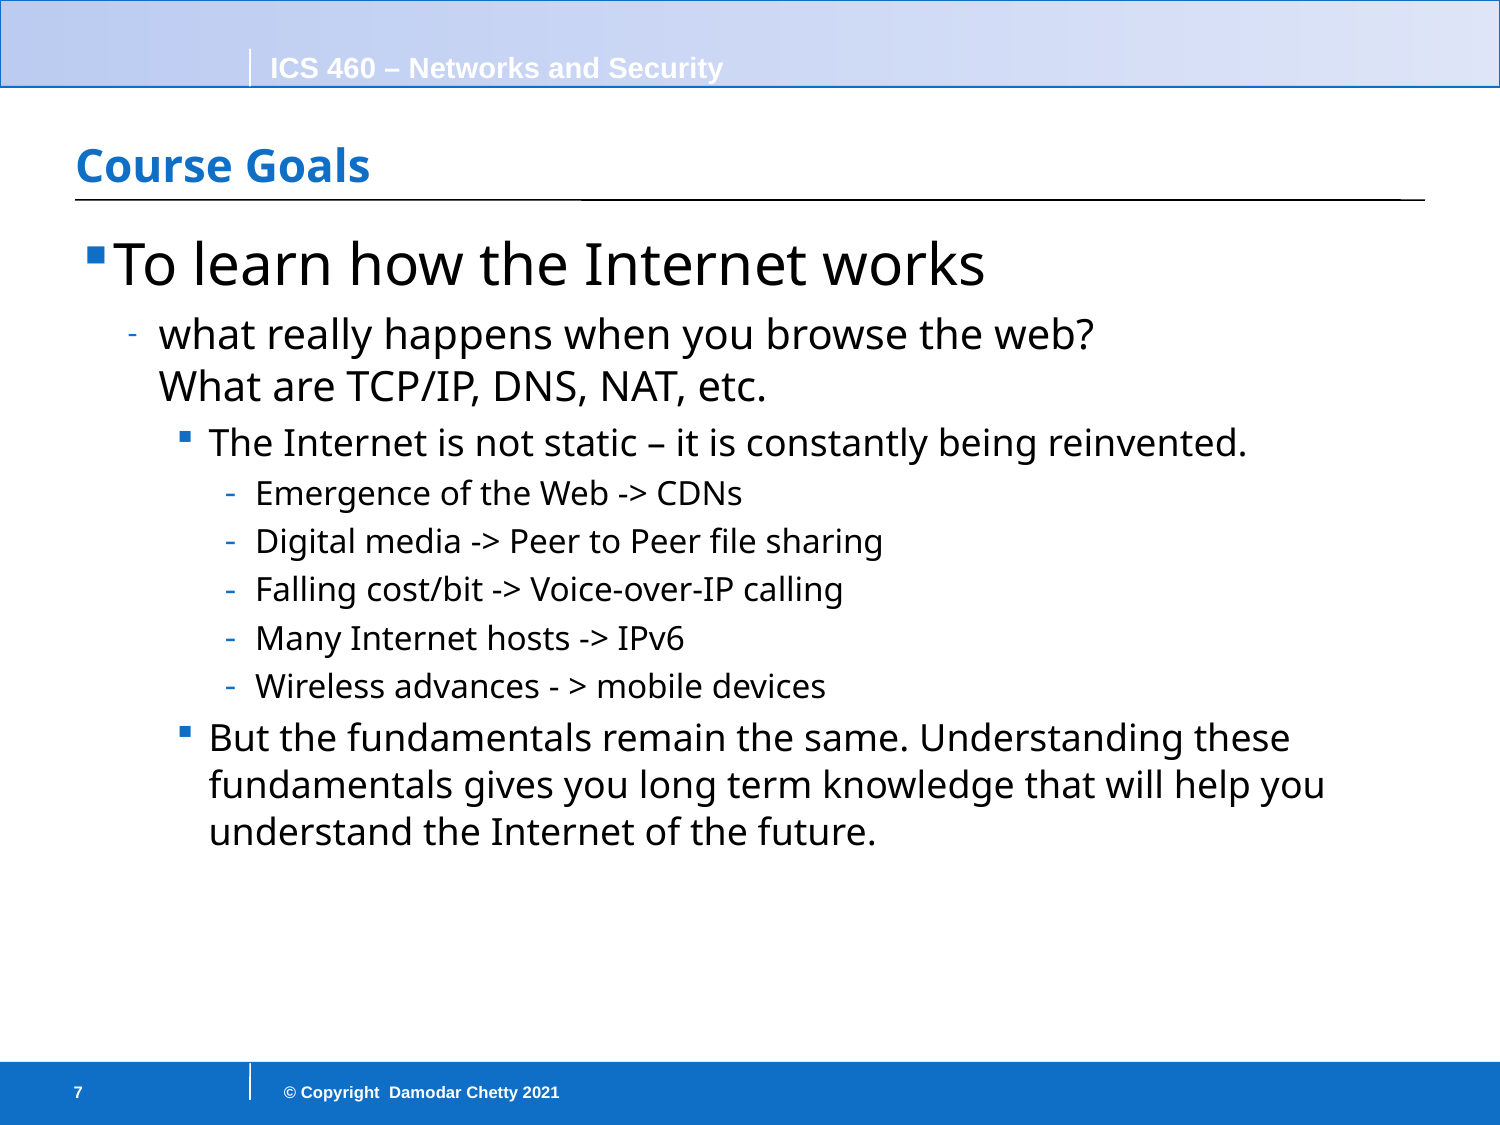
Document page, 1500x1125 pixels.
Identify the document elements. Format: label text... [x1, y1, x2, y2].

slide_number 7 [49, 1070, 251, 1125]
list To learn how the Internet works what really happens when you browse the web? What are TCP/IP, DNS, NAT, etc. The Internet is not static – it is constantly being reinvented. Emergence of the Web -> CDNs Digital media -> Peer to Peer file sharing Falling cost/bit -> Voice-over-IP calling Many Internet hosts -> IPv6 Wireless advances - > mobile devices But the fundamentals remain the same. Understanding these fundamentals gives you long term knowledge that will help you understand the Internet of the future. [73, 215, 1427, 1027]
title Course Goals [74, 90, 1426, 200]
